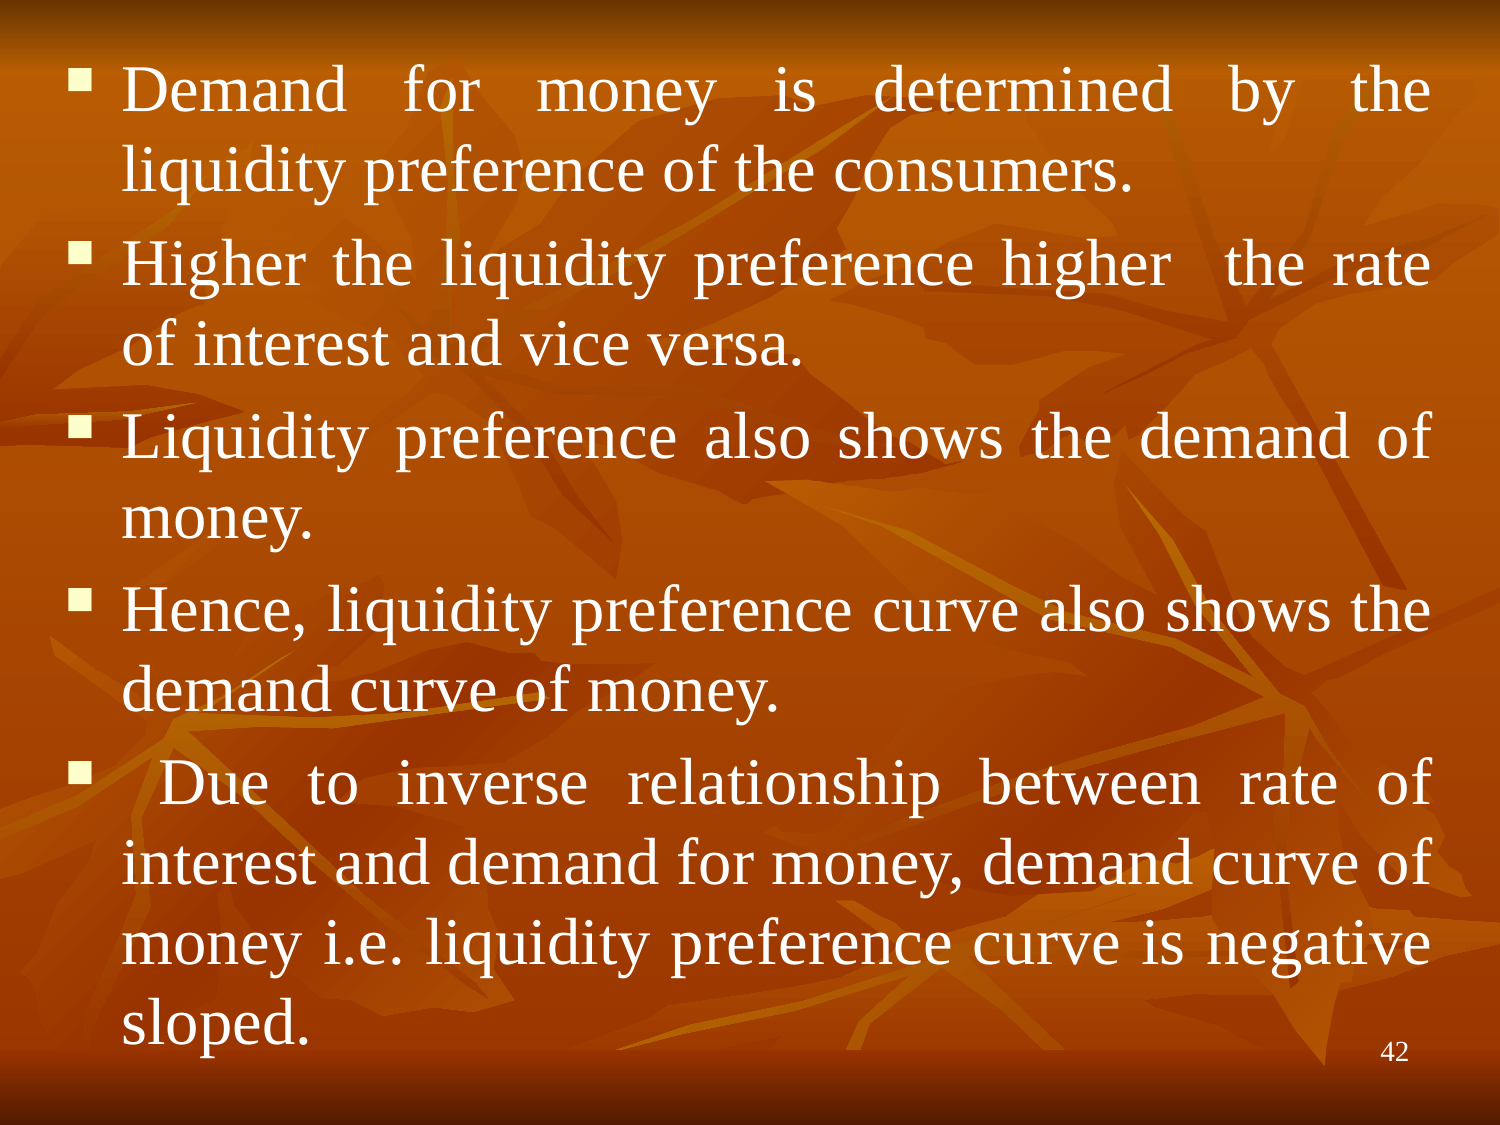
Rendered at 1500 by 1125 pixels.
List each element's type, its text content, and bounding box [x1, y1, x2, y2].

list Demand for money is determined by the liquidity preference of the consumers. Higher the liquidity preference higher the rate of interest and vice versa. Liquidity preference also shows the demand of money. Hence, liquidity preference curve also shows the demand curve of money. Due to inverse relationship between rate of interest and demand for money, demand curve of money i.e. liquidity preference curve is negative sloped. [49, 37, 1451, 1006]
slide_number 42 [1074, 1024, 1426, 1101]
